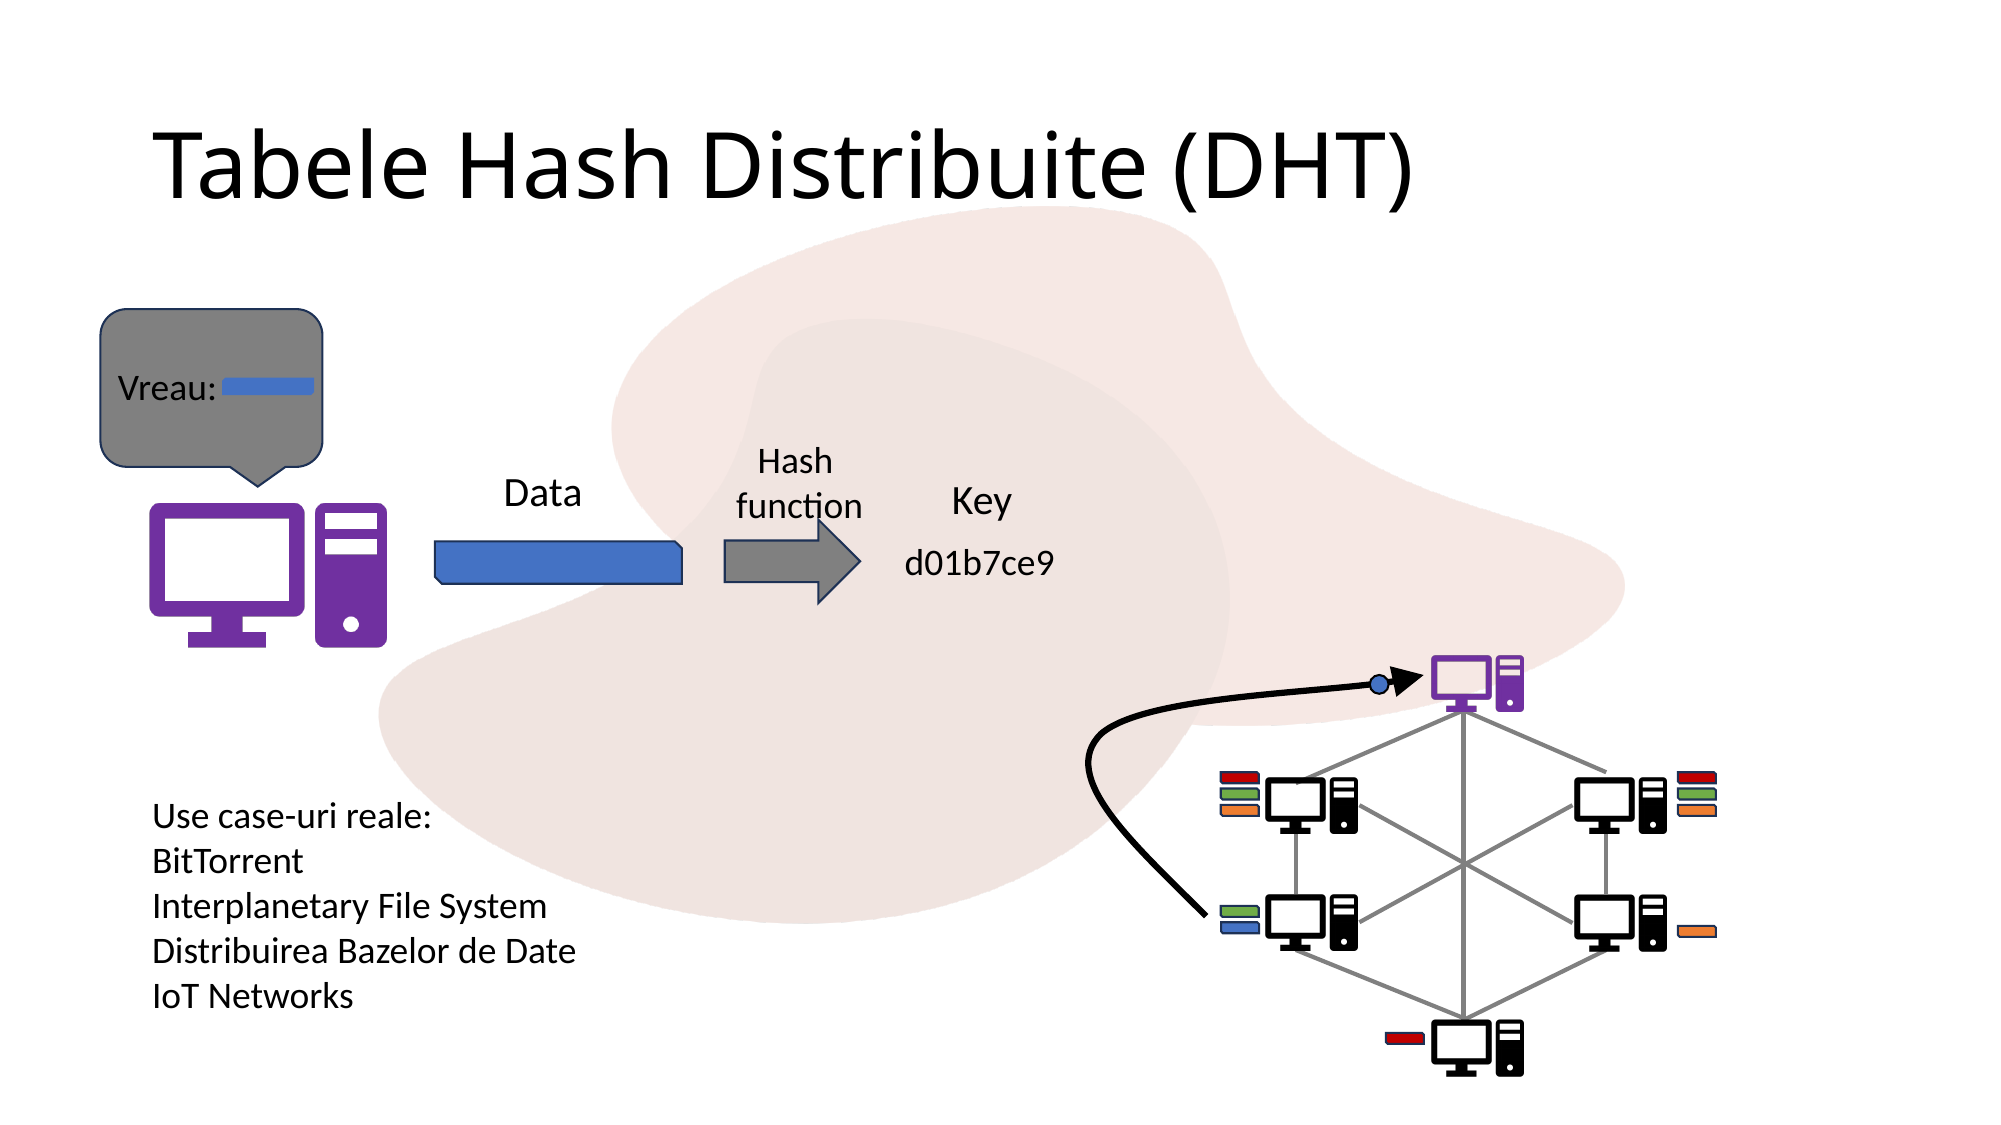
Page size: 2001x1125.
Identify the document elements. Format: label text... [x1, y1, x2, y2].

text_box Hash function [716, 428, 883, 534]
picture [144, 451, 392, 699]
text_box d01b7ce9 [889, 530, 1083, 591]
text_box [1464, 710, 1607, 773]
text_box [1359, 805, 1573, 924]
text_box [1676, 924, 1717, 938]
text_box [1219, 904, 1260, 918]
picture [1429, 635, 1526, 732]
text_box [723, 534, 862, 606]
text_box [1676, 787, 1717, 801]
text_box Key [937, 465, 1076, 530]
text_box [1676, 803, 1717, 817]
picture [1263, 874, 1360, 971]
text_box Use case-uri reale: BitTorrent Interplanetary File System Distribuirea Bazelor de Date IoT Networks [137, 783, 614, 1023]
text_box [222, 377, 315, 396]
text_box Vreau: [103, 355, 294, 416]
title Tabele Hash Distribuite (DHT) [137, 59, 1863, 278]
text_box Data [488, 457, 628, 523]
picture [1572, 756, 1669, 854]
text_box [1384, 1031, 1425, 1045]
text_box [1087, 669, 1424, 917]
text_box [1295, 949, 1463, 1020]
text_box [1676, 771, 1717, 785]
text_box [1464, 949, 1607, 1020]
picture [1429, 999, 1526, 1097]
text_box [99, 308, 324, 468]
text_box [433, 540, 683, 585]
text_box [1220, 921, 1261, 935]
text_box [1368, 673, 1390, 695]
picture [1572, 874, 1669, 972]
picture [1263, 756, 1360, 854]
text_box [1295, 710, 1463, 784]
